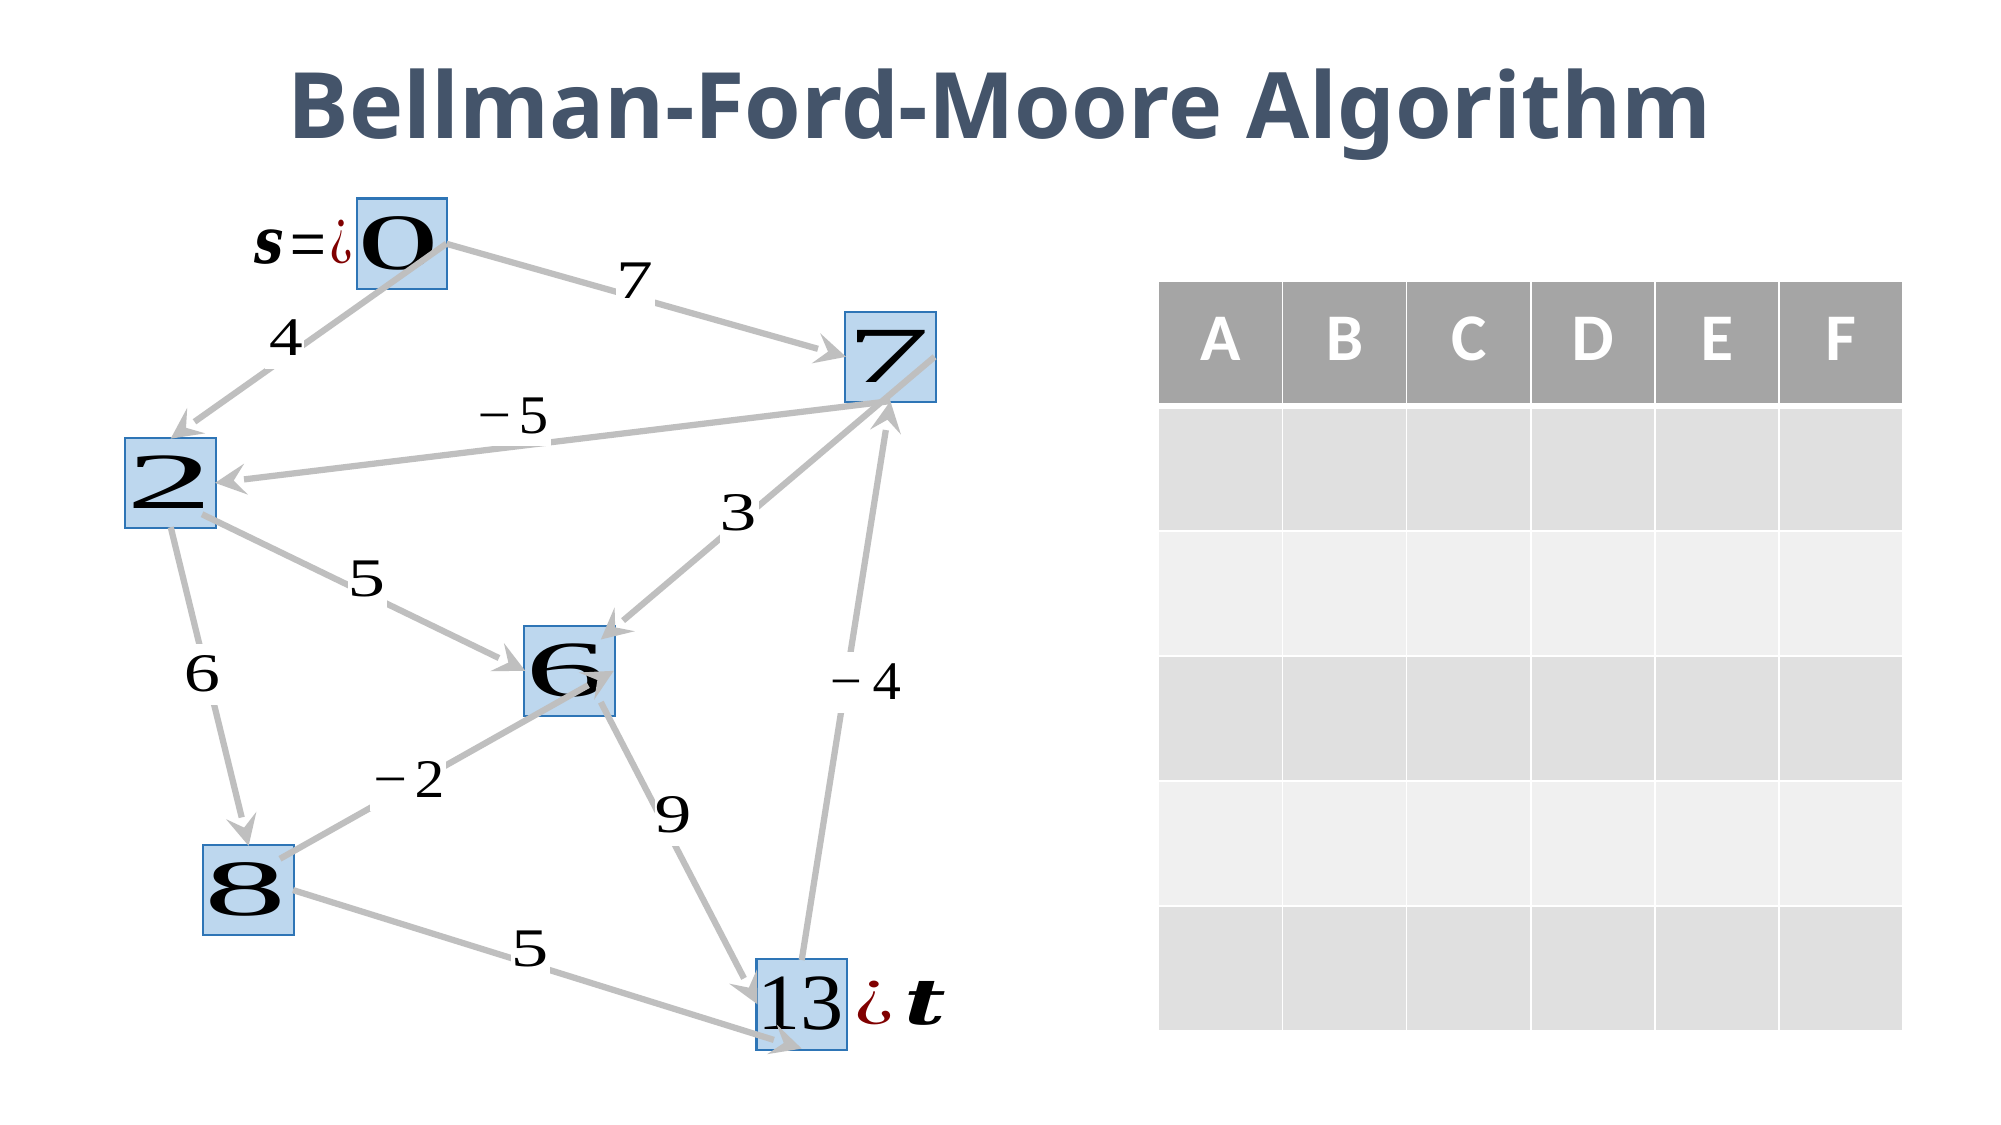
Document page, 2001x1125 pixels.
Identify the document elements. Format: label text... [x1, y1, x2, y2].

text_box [201, 514, 539, 640]
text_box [600, 388, 859, 640]
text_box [214, 356, 846, 483]
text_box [279, 702, 539, 859]
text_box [170, 275, 371, 439]
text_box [446, 243, 860, 326]
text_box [600, 702, 771, 973]
title Bellman-Ford-Moore Algorithm [0, 0, 2000, 218]
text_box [170, 527, 249, 846]
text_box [292, 890, 758, 1005]
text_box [801, 401, 891, 960]
